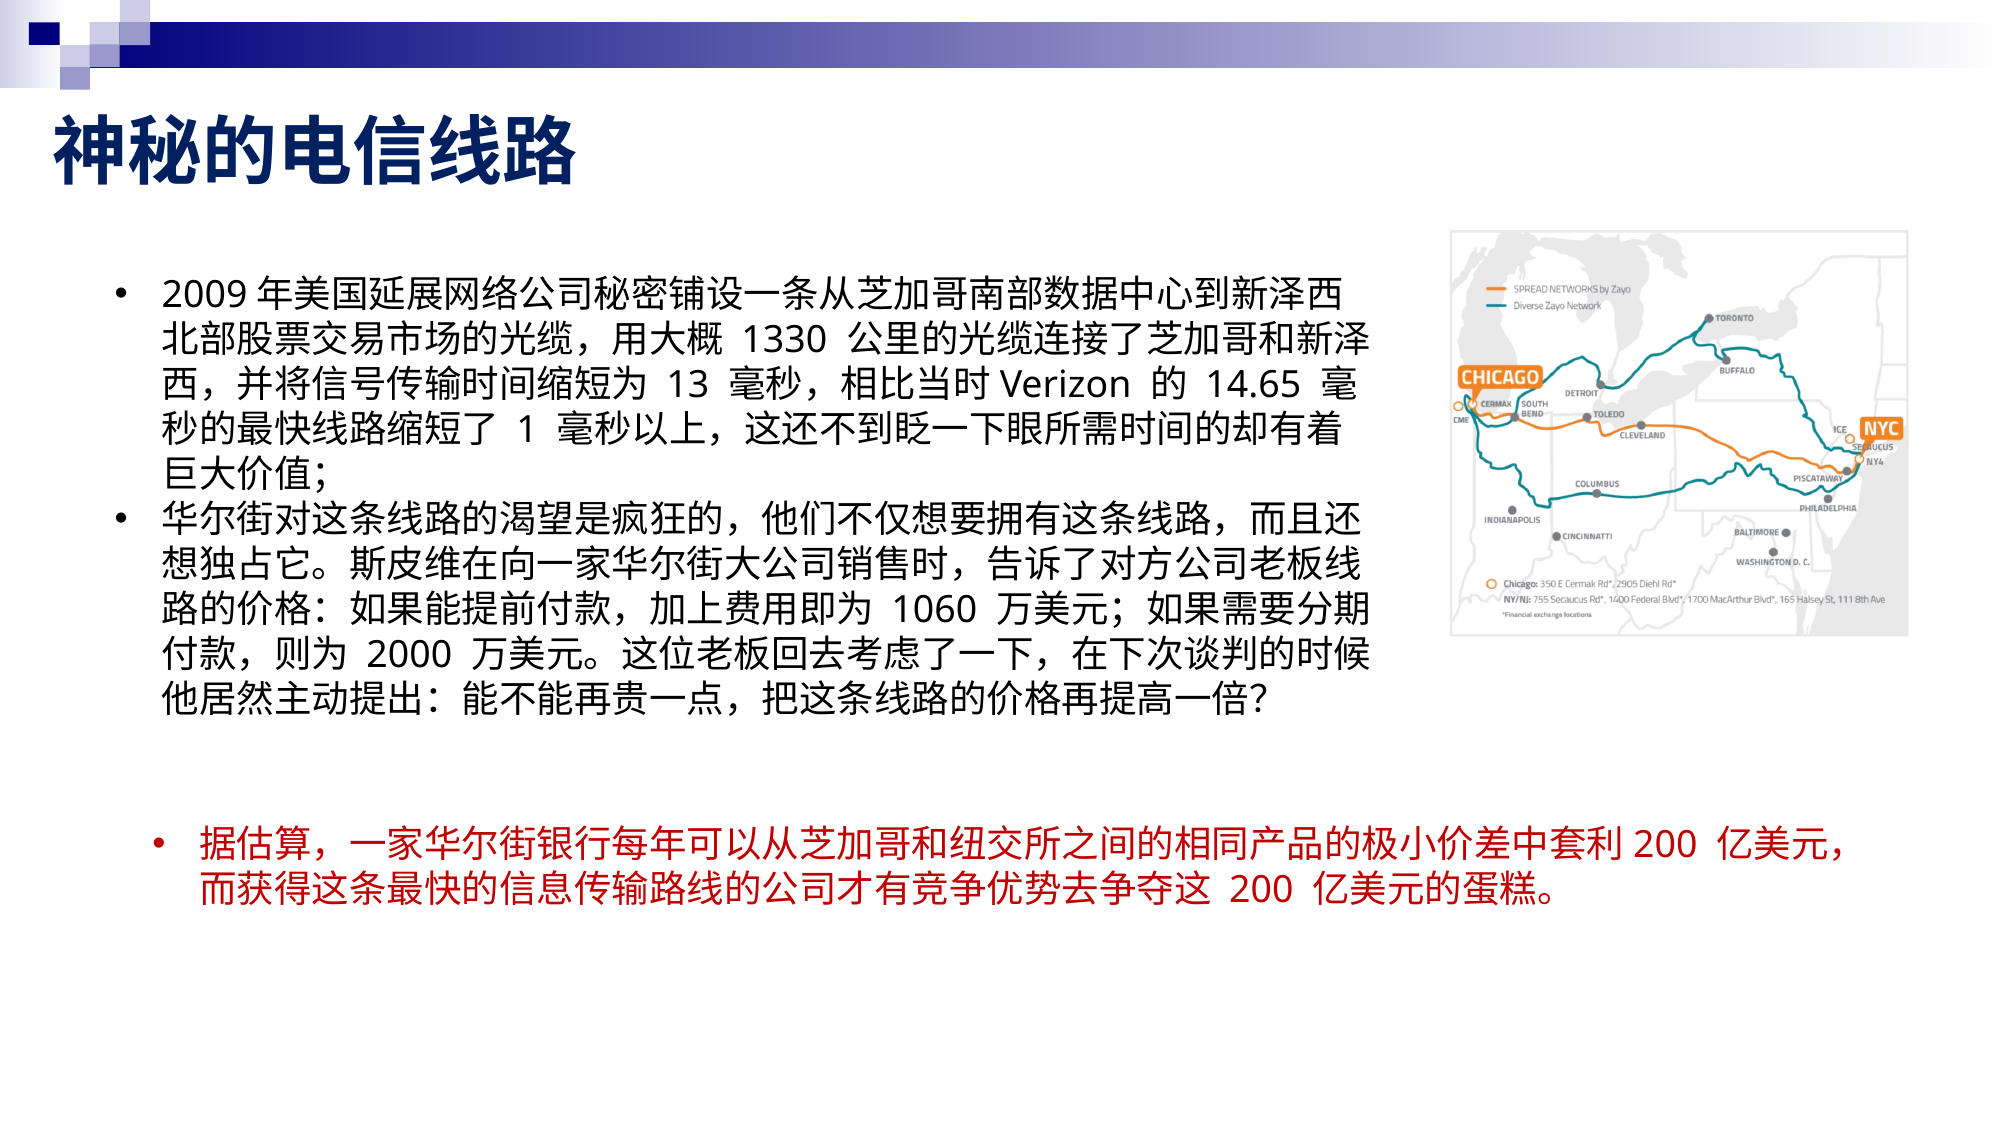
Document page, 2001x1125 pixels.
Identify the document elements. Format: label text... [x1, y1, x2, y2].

title 神秘的电信线路 [37, 100, 1266, 196]
text_box 据估算，一家华尔街银行每年可以从芝加哥和纽交所之间的相同产品的极小价差中套利200 亿美元，而获得这条最快的信息传输路线的公司才有竞争优势去争夺这 200 亿美元的蛋糕。 [137, 812, 1911, 918]
text_box 2009年美国延展网络公司秘密铺设一条从芝加哥南部数据中心到新泽西北部股票交易市场的光缆，用大概 1330 公里的光缆连接了芝加哥和新泽西，并将信号传输时间缩短为 13 毫秒，相比当时Verizon 的 14.65 毫秒的最快线路缩短了 1 毫秒以上，这还不到眨一下眼所需时间的却有着巨大价值； 华尔街对这条线路的渴望是疯狂的，他们不仅想要拥有这条线路，而且还想独占它。斯皮维在向一家华尔街大公司销售时，告诉了对方公司老板线路的价格：如果能提前付款，加上费用即为 1060 万美元；如果需要分期付款，则为 2000 万美元。这位老板回去考虑了一下，在下次谈判的时候他居然主动提出：能不能再贵一点，把这条线路的价格再提高一倍？ [99, 262, 1388, 773]
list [1449, 230, 1911, 639]
